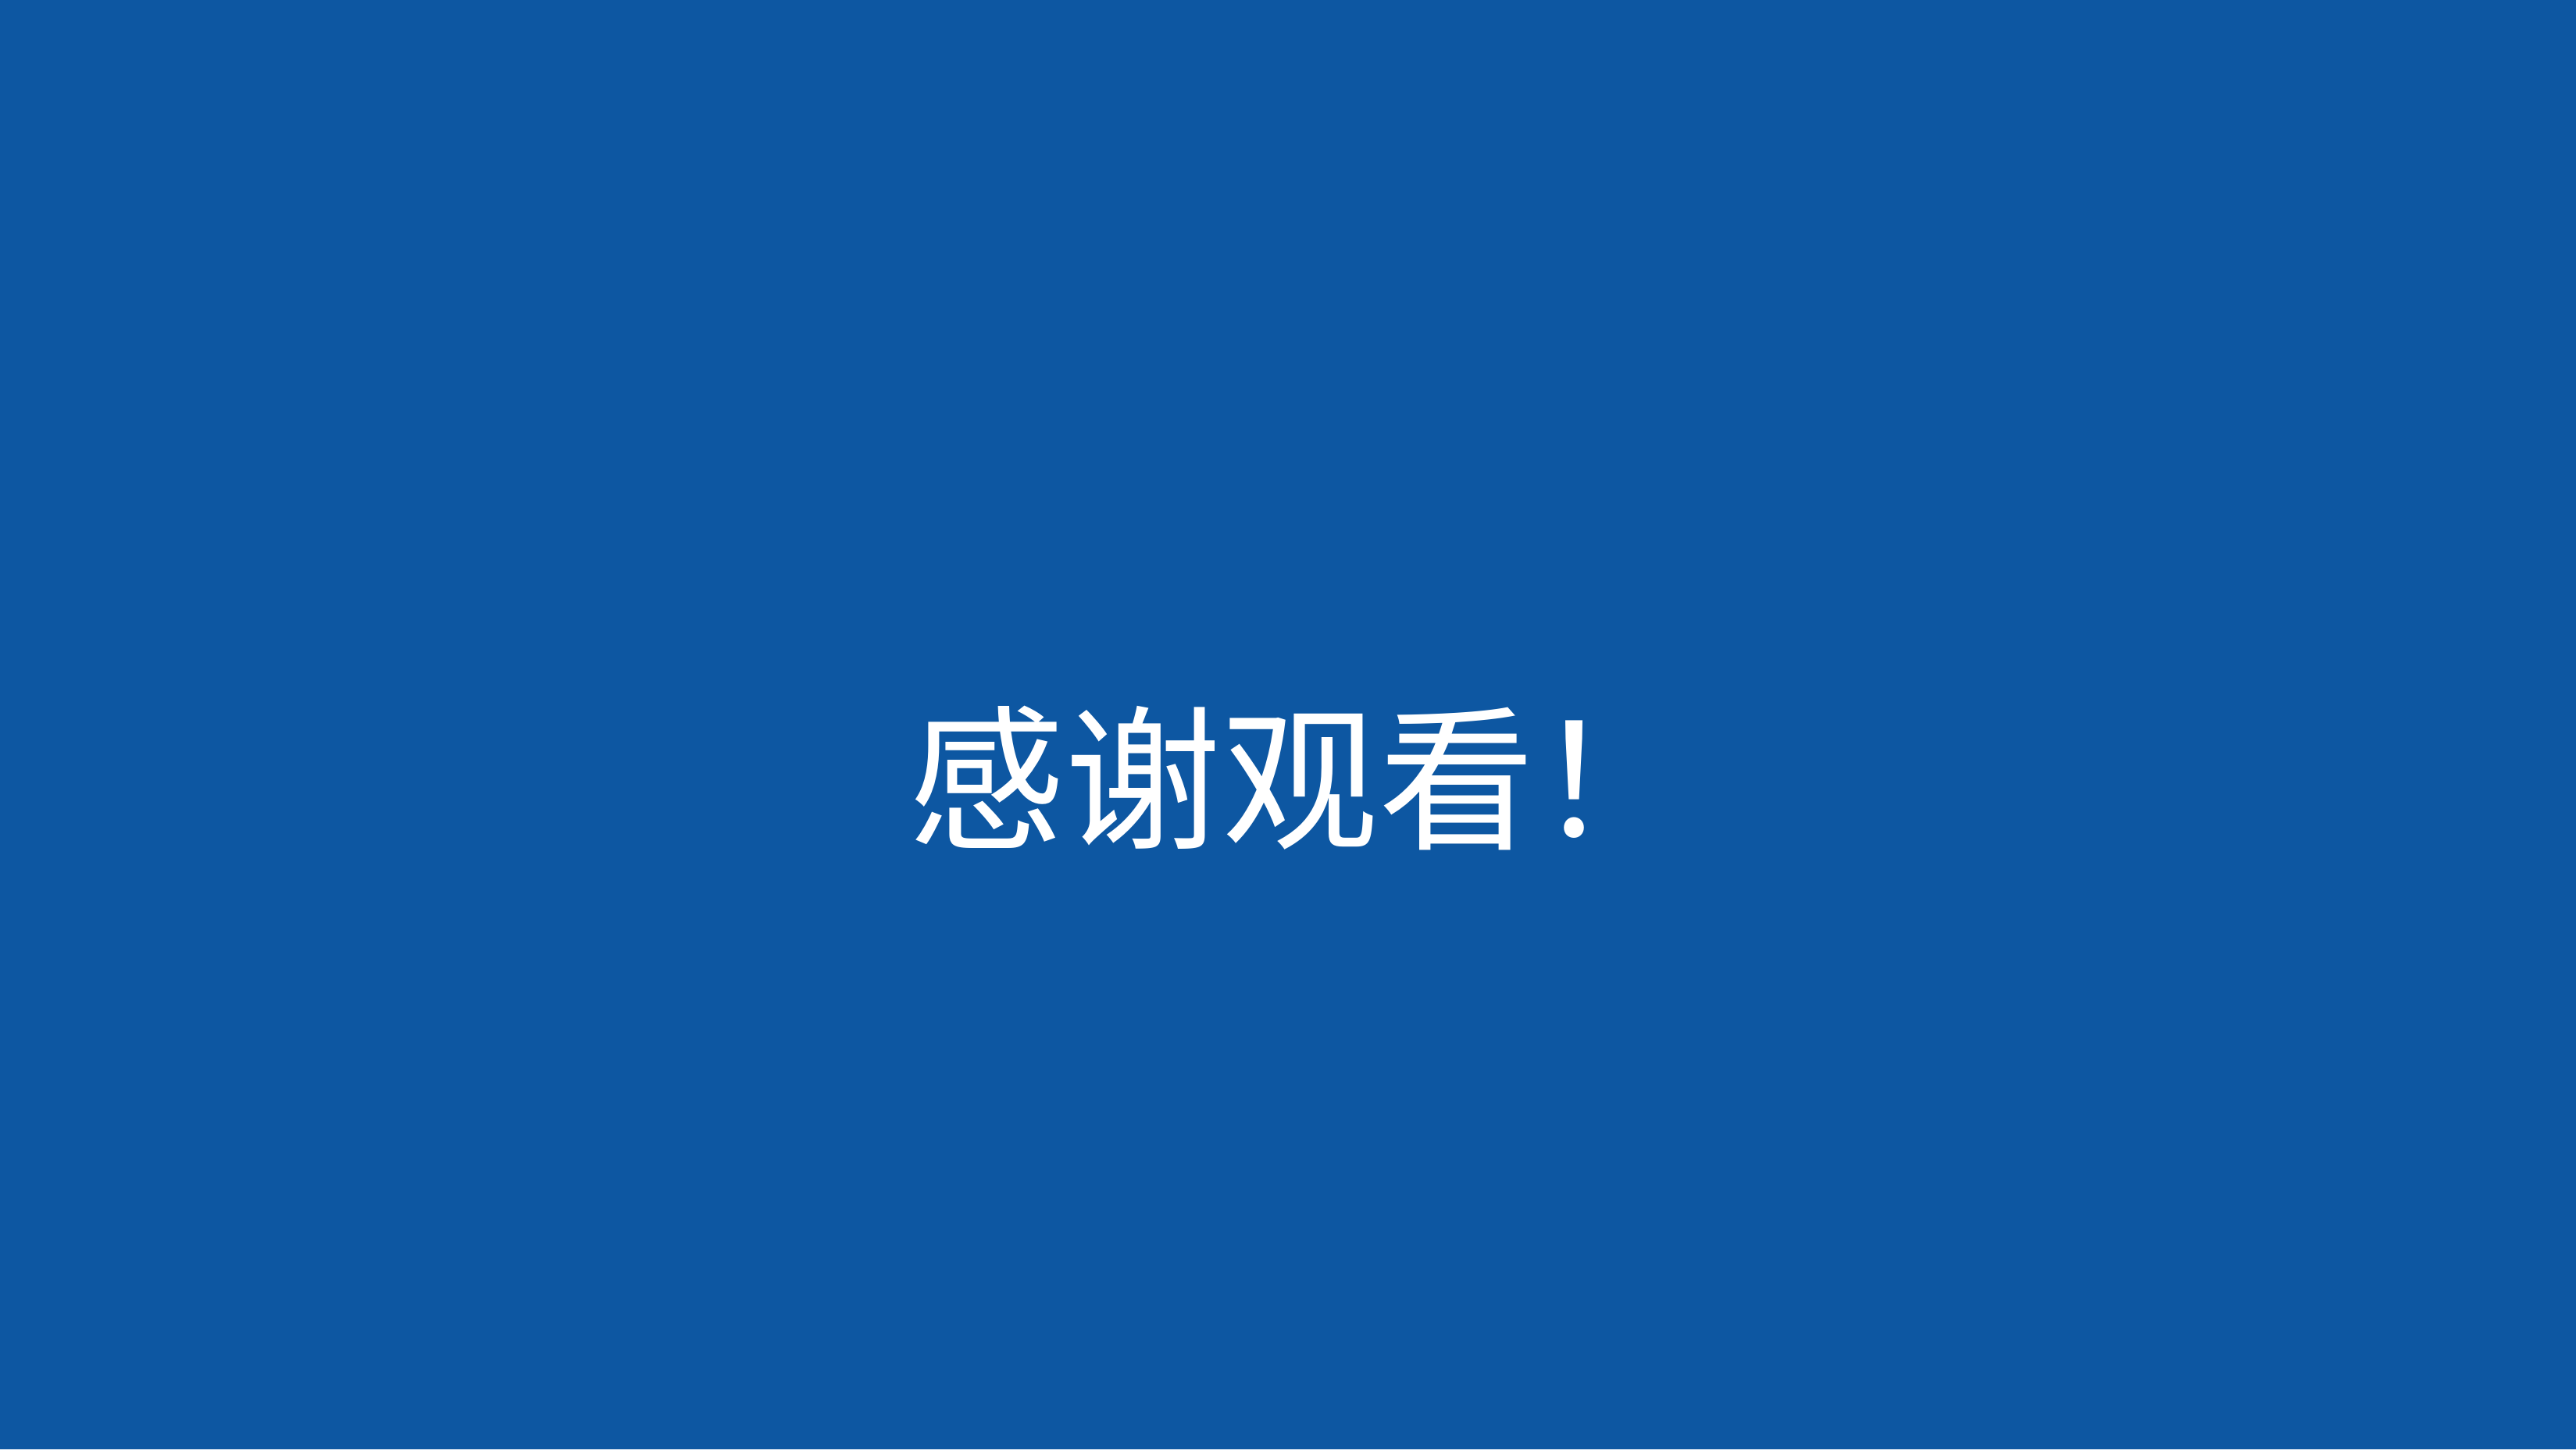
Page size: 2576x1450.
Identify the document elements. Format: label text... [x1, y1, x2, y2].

title 感谢观看！ [907, 679, 1669, 924]
text_box [0, 0, 2576, 1450]
